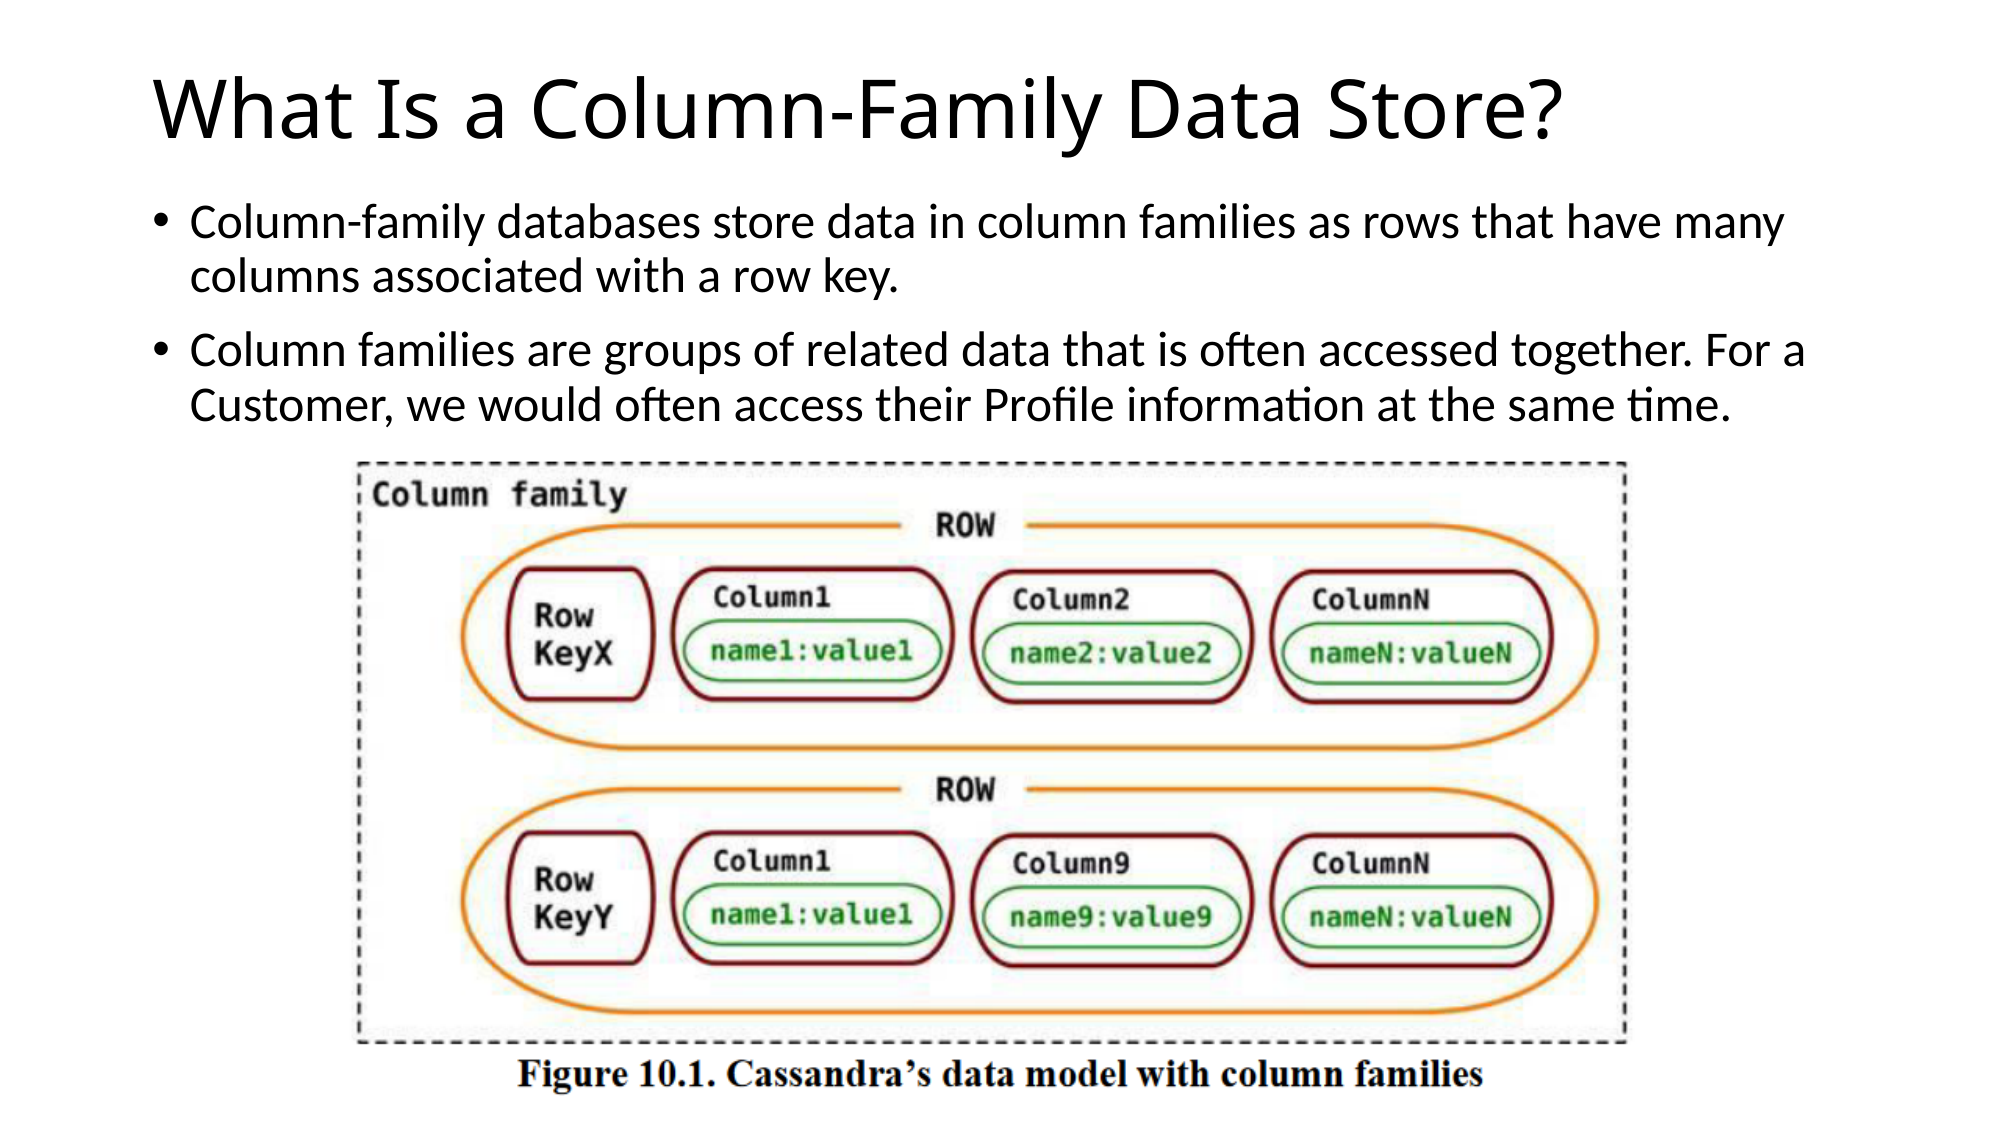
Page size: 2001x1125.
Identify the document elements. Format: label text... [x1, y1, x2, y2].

list Column-family databases store data in column families as rows that have many columns associated with a row key. Column families are groups of related data that is often accessed together. For a Customer, we would often access their Profile information at the same time. [137, 187, 1863, 1014]
picture [344, 451, 1656, 1110]
title What Is a Column-Family Data Store? [137, 59, 1863, 164]
